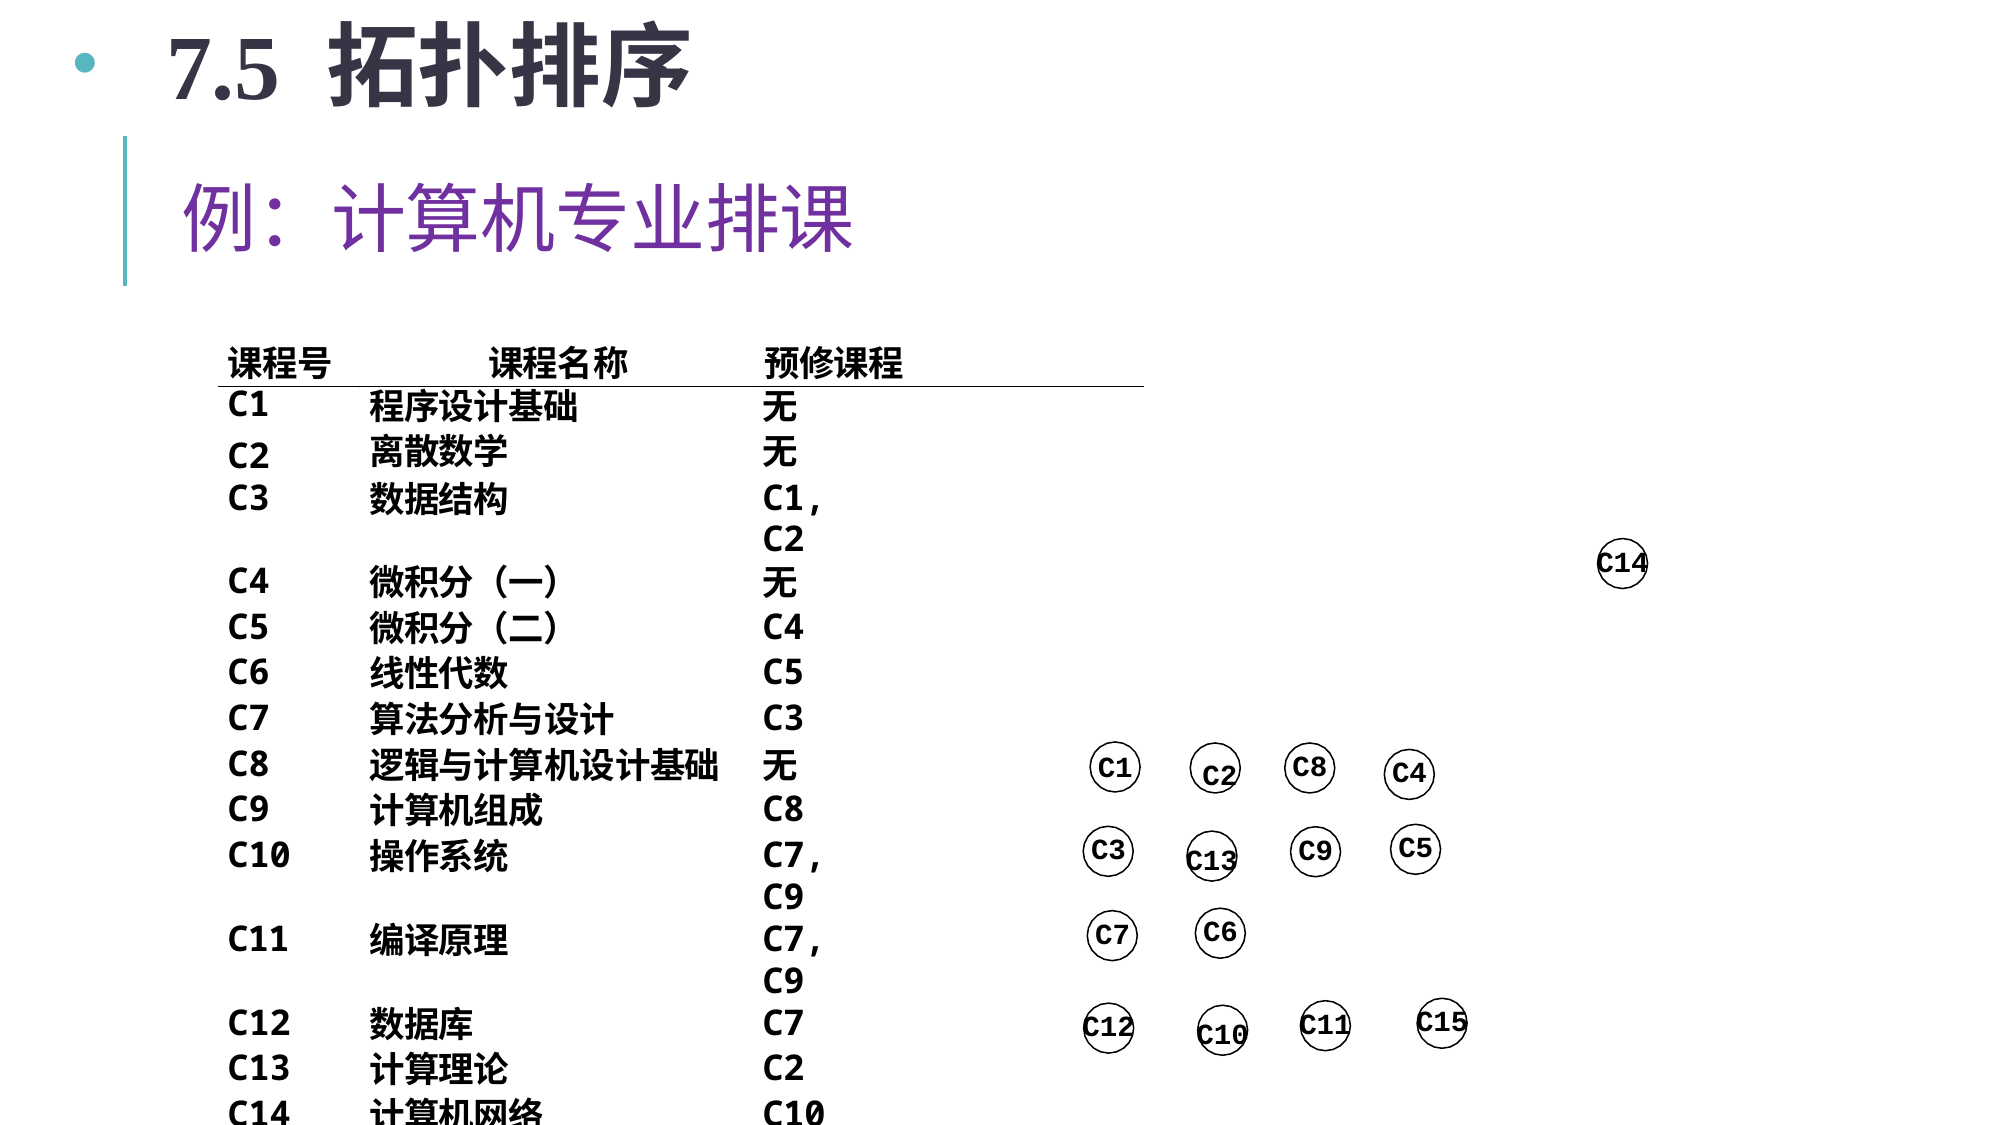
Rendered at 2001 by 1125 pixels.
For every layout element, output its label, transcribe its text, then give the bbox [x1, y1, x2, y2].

table_cell C8 [741, 791, 871, 836]
table_cell C13 [223, 1049, 329, 1095]
text_box [1204, 1005, 1241, 1013]
text_box [1208, 1051, 1237, 1056]
table_cell C11 [223, 920, 329, 1004]
text_box [1290, 836, 1341, 877]
table_header C1 C2 [223, 389, 329, 479]
table_cell C5 [223, 608, 329, 654]
text_box C12 [1080, 1005, 1138, 1043]
text_box [1096, 783, 1134, 792]
text_box C10 [1194, 1013, 1252, 1051]
table_cell 计算机网络 [329, 1095, 741, 1125]
text_box [1194, 831, 1230, 839]
text_box [1284, 752, 1335, 793]
text_box C13 [1183, 839, 1241, 877]
text_box [1195, 917, 1246, 959]
table_cell C12 [223, 1004, 329, 1049]
text_box [1304, 1040, 1346, 1051]
text_box [1129, 837, 1134, 865]
text_box C9 [1296, 829, 1336, 866]
text_box C11 [1297, 1003, 1354, 1040]
text_box C2 [1200, 751, 1265, 791]
text_box 7.5 拓扑排序 [57, 0, 1717, 138]
text_box C7 [1093, 912, 1133, 950]
table_cell 逻辑与计算机设计基础 [329, 745, 741, 791]
table_cell C3 [741, 699, 871, 745]
text_box [1083, 836, 1129, 877]
table_cell 微积分（一） [329, 562, 741, 608]
text_box C3 [1088, 828, 1129, 866]
table_cell C1, C2 [741, 479, 871, 562]
text_box 课程号 课程名称 预修课程 [225, 338, 1053, 460]
text_box [1090, 752, 1095, 782]
text_box [1390, 833, 1441, 875]
table_cell 算法分析与设计 [329, 699, 741, 745]
table_cell C6 [223, 654, 329, 699]
table_cell C10 [223, 836, 329, 920]
text_box C5 [1396, 826, 1436, 864]
table_cell 计算机组成 [329, 791, 741, 836]
table_cell C9 [223, 791, 329, 836]
text_box [1421, 1038, 1463, 1049]
text_box C6 [1201, 910, 1241, 948]
text_box C4 [1390, 751, 1430, 789]
text_box [1198, 877, 1226, 882]
text_box [1087, 919, 1138, 961]
table_cell C4 [741, 608, 871, 654]
text_box C1 [1095, 743, 1146, 783]
text_box C8 [1290, 745, 1330, 783]
table_cell 无 [741, 562, 871, 608]
table_cell C7 [223, 699, 329, 745]
table_cell C3 [223, 479, 329, 562]
text_box C14 [1594, 540, 1652, 578]
table_cell 操作系统 [329, 836, 741, 920]
table_cell 数据库 [329, 1004, 741, 1049]
table_cell C8 [223, 745, 329, 791]
table_cell C4 [223, 562, 329, 608]
table_cell C14 [223, 1095, 329, 1125]
table_cell C7, C9 [741, 920, 871, 1004]
table_cell 线性代数 [329, 654, 741, 699]
table_cell C7 [741, 1004, 871, 1049]
table_header 无 无 [741, 460, 871, 479]
table_cell C10 [741, 1095, 871, 1125]
text_box [1602, 578, 1643, 589]
table_cell C2 [741, 1049, 871, 1095]
table_header 程序设计基础 离散数学 [329, 460, 741, 479]
table_cell 编译原理 [329, 920, 741, 1004]
text_box [1088, 1043, 1129, 1054]
table_cell 无 [741, 745, 871, 791]
text_box 例：计算机专业排课 [179, 169, 1812, 262]
text_box [1190, 742, 1234, 788]
table_cell 计算理论 [329, 1049, 741, 1095]
table_cell 数据结构 [329, 479, 741, 562]
text_box C15 [1413, 1000, 1471, 1038]
table_cell 微积分（二） [329, 608, 741, 654]
text_box [1384, 758, 1435, 800]
table_cell C5 [741, 654, 871, 699]
table_cell C7, C9 [741, 836, 871, 920]
